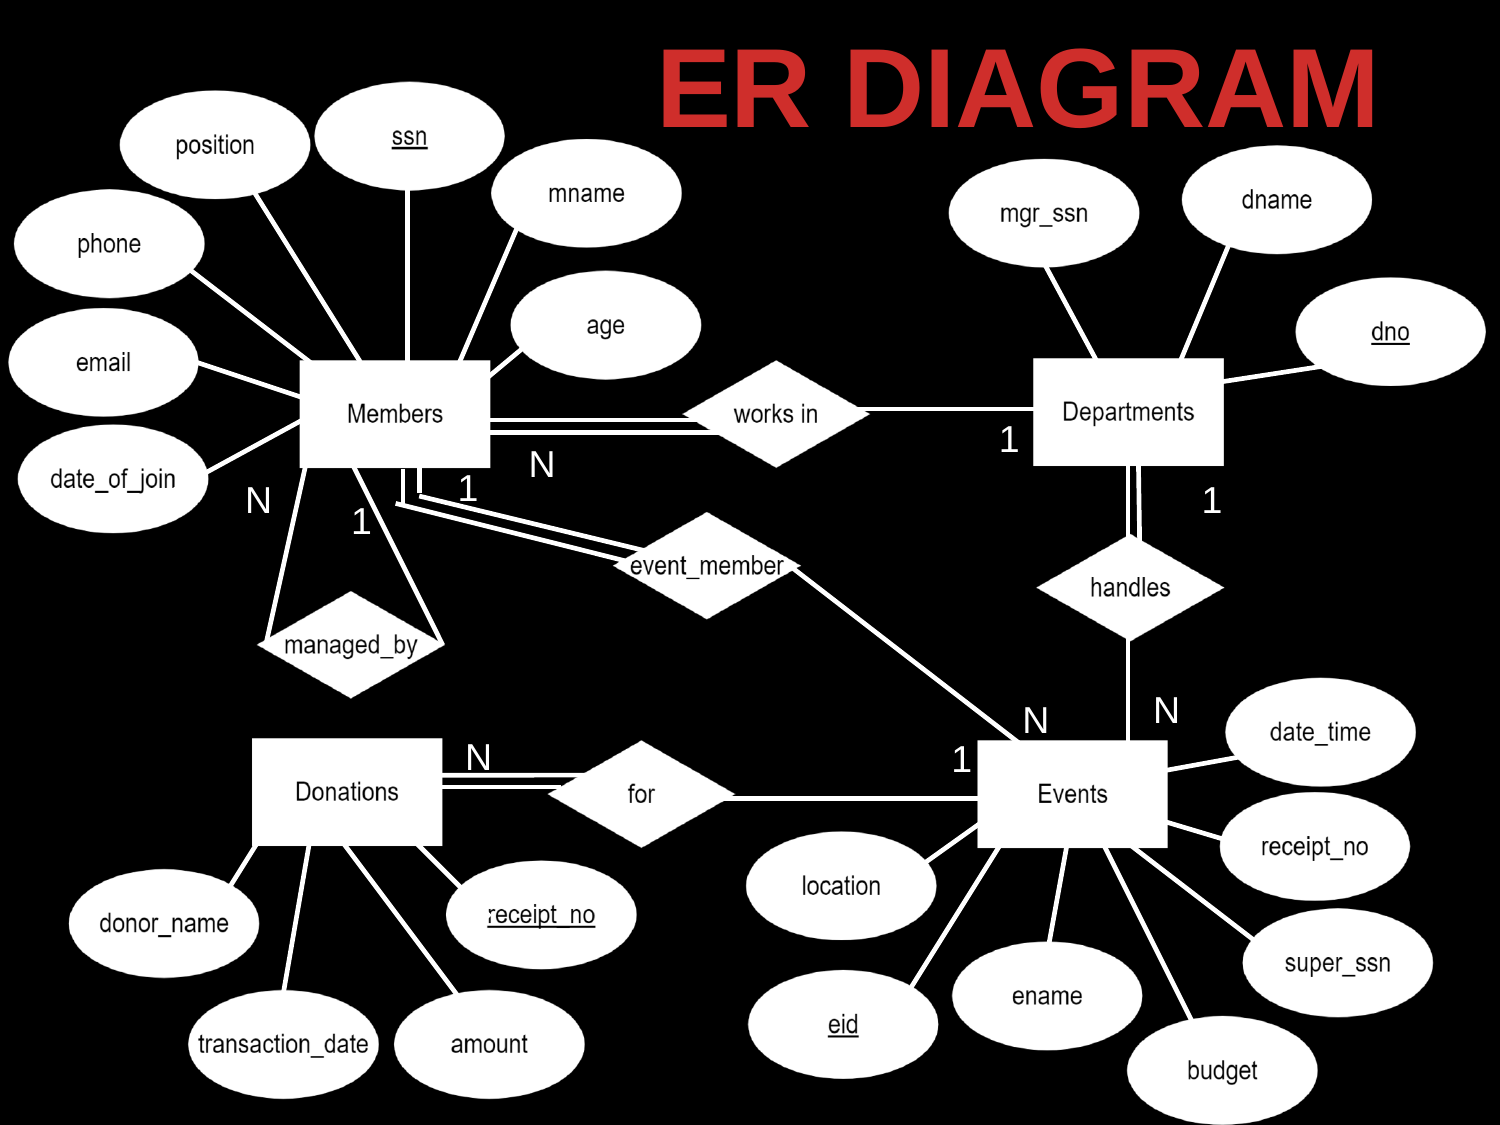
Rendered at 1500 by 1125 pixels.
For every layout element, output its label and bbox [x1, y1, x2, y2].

text_box [0, 6, 1500, 1125]
